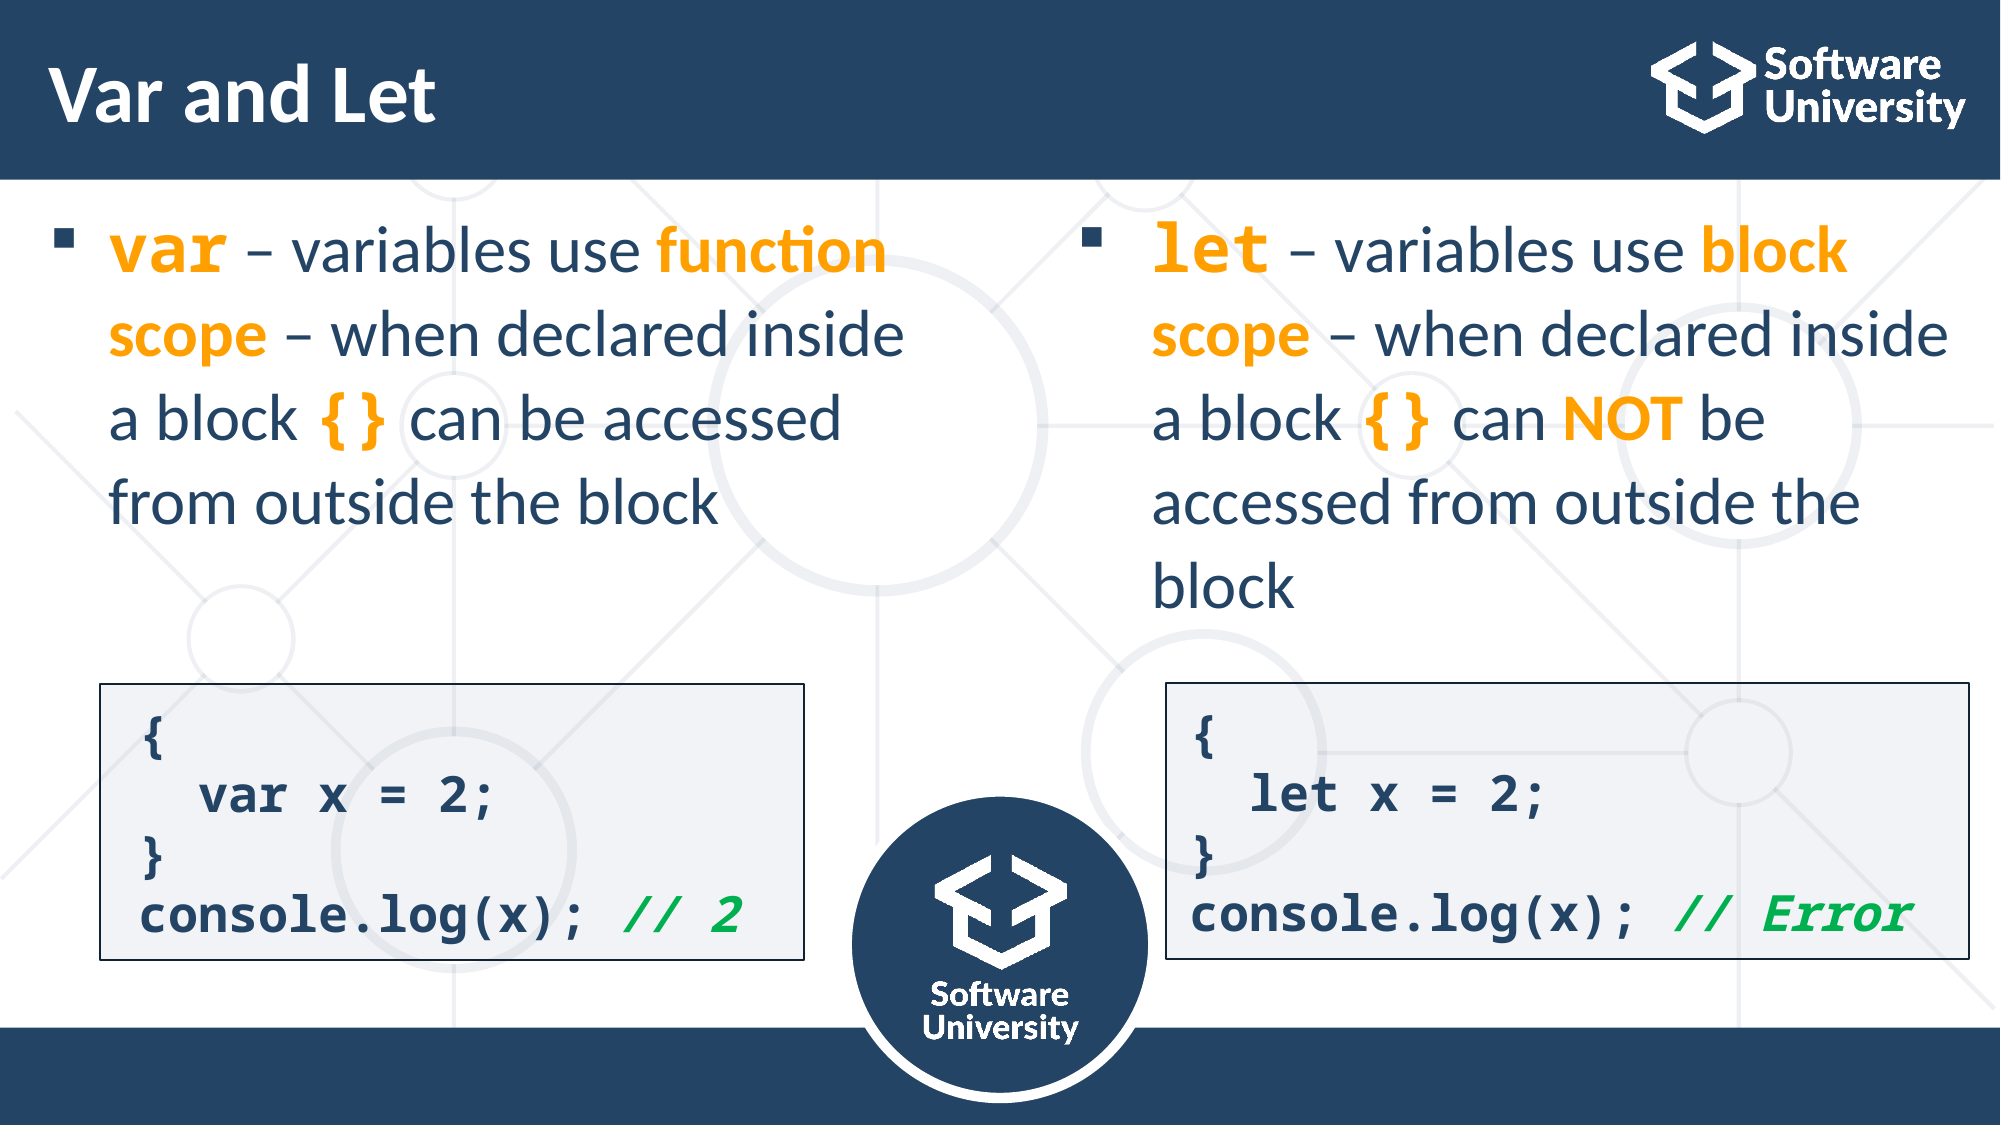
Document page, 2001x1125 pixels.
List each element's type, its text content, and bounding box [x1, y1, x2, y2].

title Var and Let [31, 16, 1625, 162]
text_box { let x = 2; } console.log(x); // Error [1165, 683, 1969, 959]
picture [921, 854, 1079, 1049]
picture [1651, 41, 1966, 134]
list var – variables use function scope – when declared inside a block {} can be accessed from outside the block [31, 196, 941, 1010]
text_box { var x = 2; } console.log(x); // 2 [100, 684, 804, 960]
list let – variables use block scope – when declared inside a block {} can NOT be accessed from outside the block [1059, 196, 1969, 1010]
